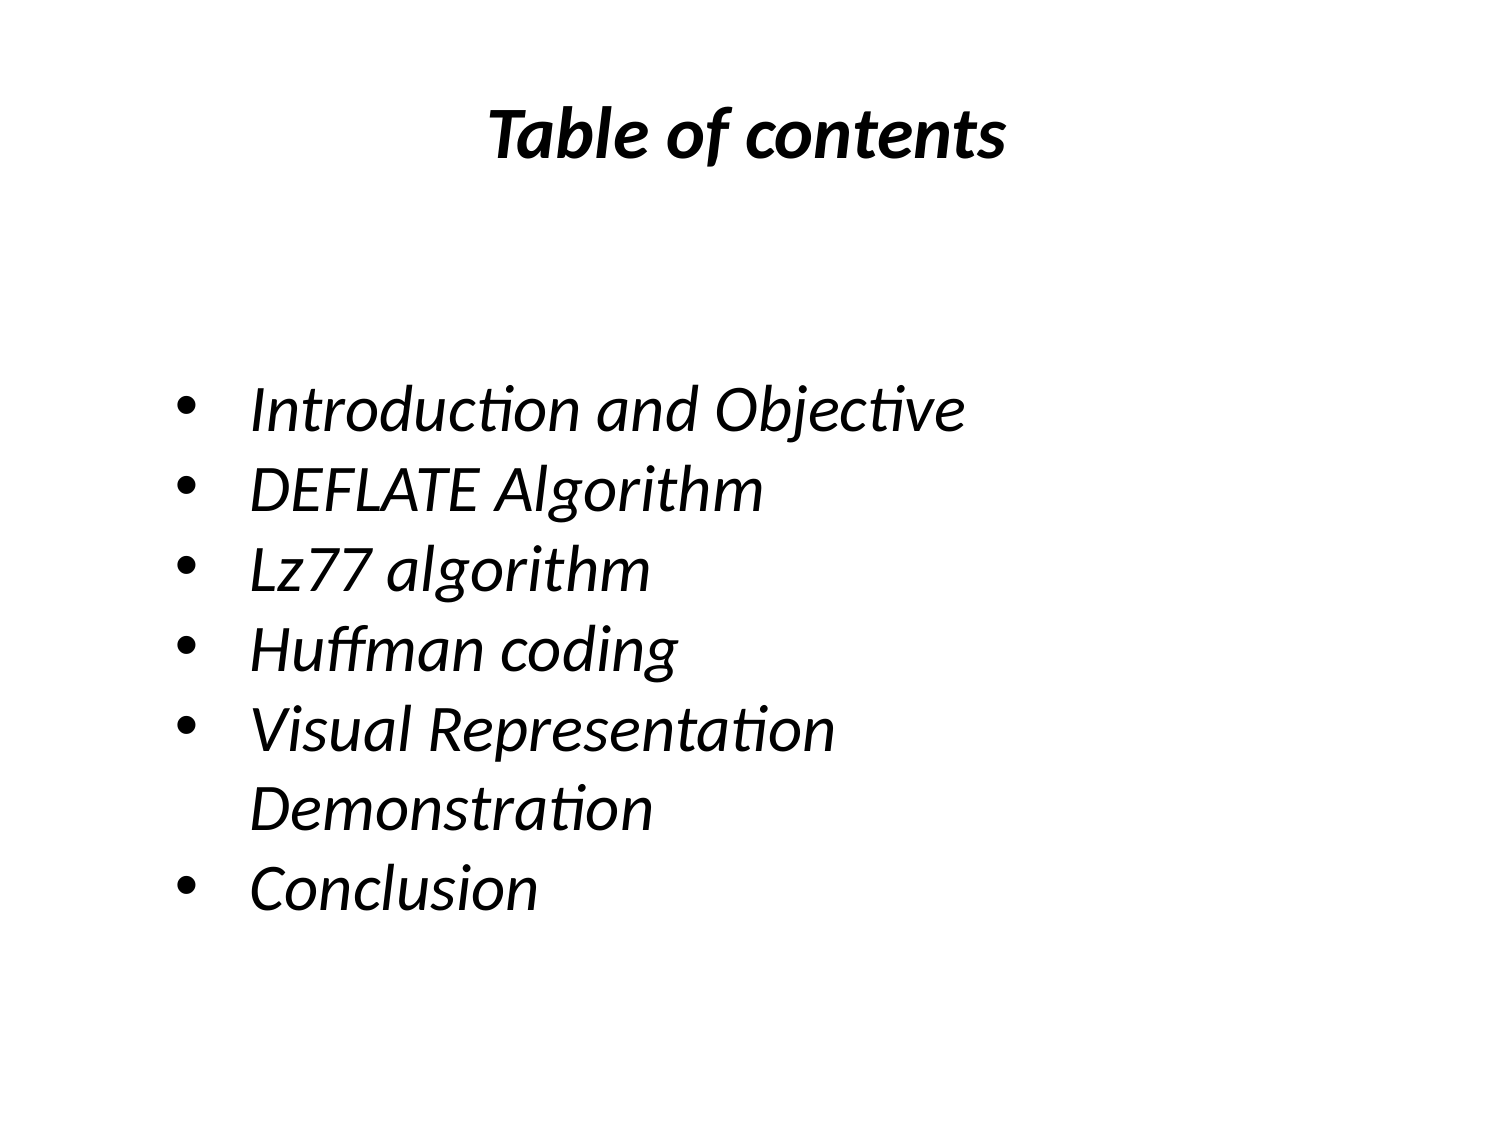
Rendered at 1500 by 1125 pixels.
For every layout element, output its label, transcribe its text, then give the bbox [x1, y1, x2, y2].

title Table of contents [109, 51, 1384, 207]
text_box Introduction and Objective DEFLATE Algorithm Lz77 algorithm Huffman coding Visual Representation Demonstration Conclusion [159, 356, 1335, 932]
